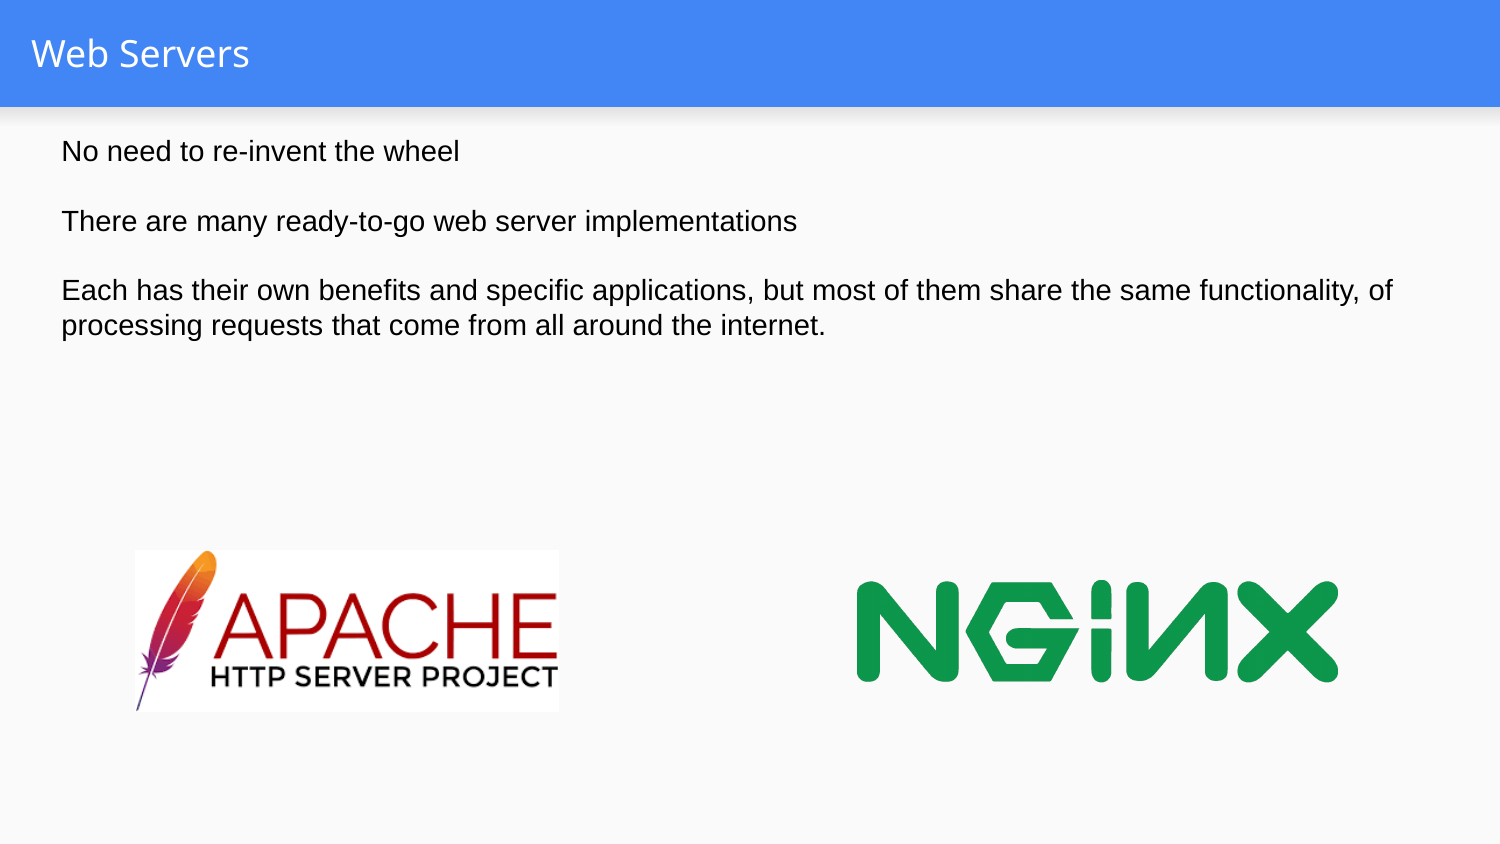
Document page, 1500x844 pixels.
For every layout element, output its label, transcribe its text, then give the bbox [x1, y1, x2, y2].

title Web Servers [16, 2, 1464, 102]
picture [135, 549, 560, 712]
picture [833, 544, 1361, 722]
text_box No need to re-invent the wheel There are many ready-to-go web server implementations Each has their own benefits and specific applications, but most of them share the same functionality, of processing requests that come from all around the internet. [46, 124, 1438, 349]
